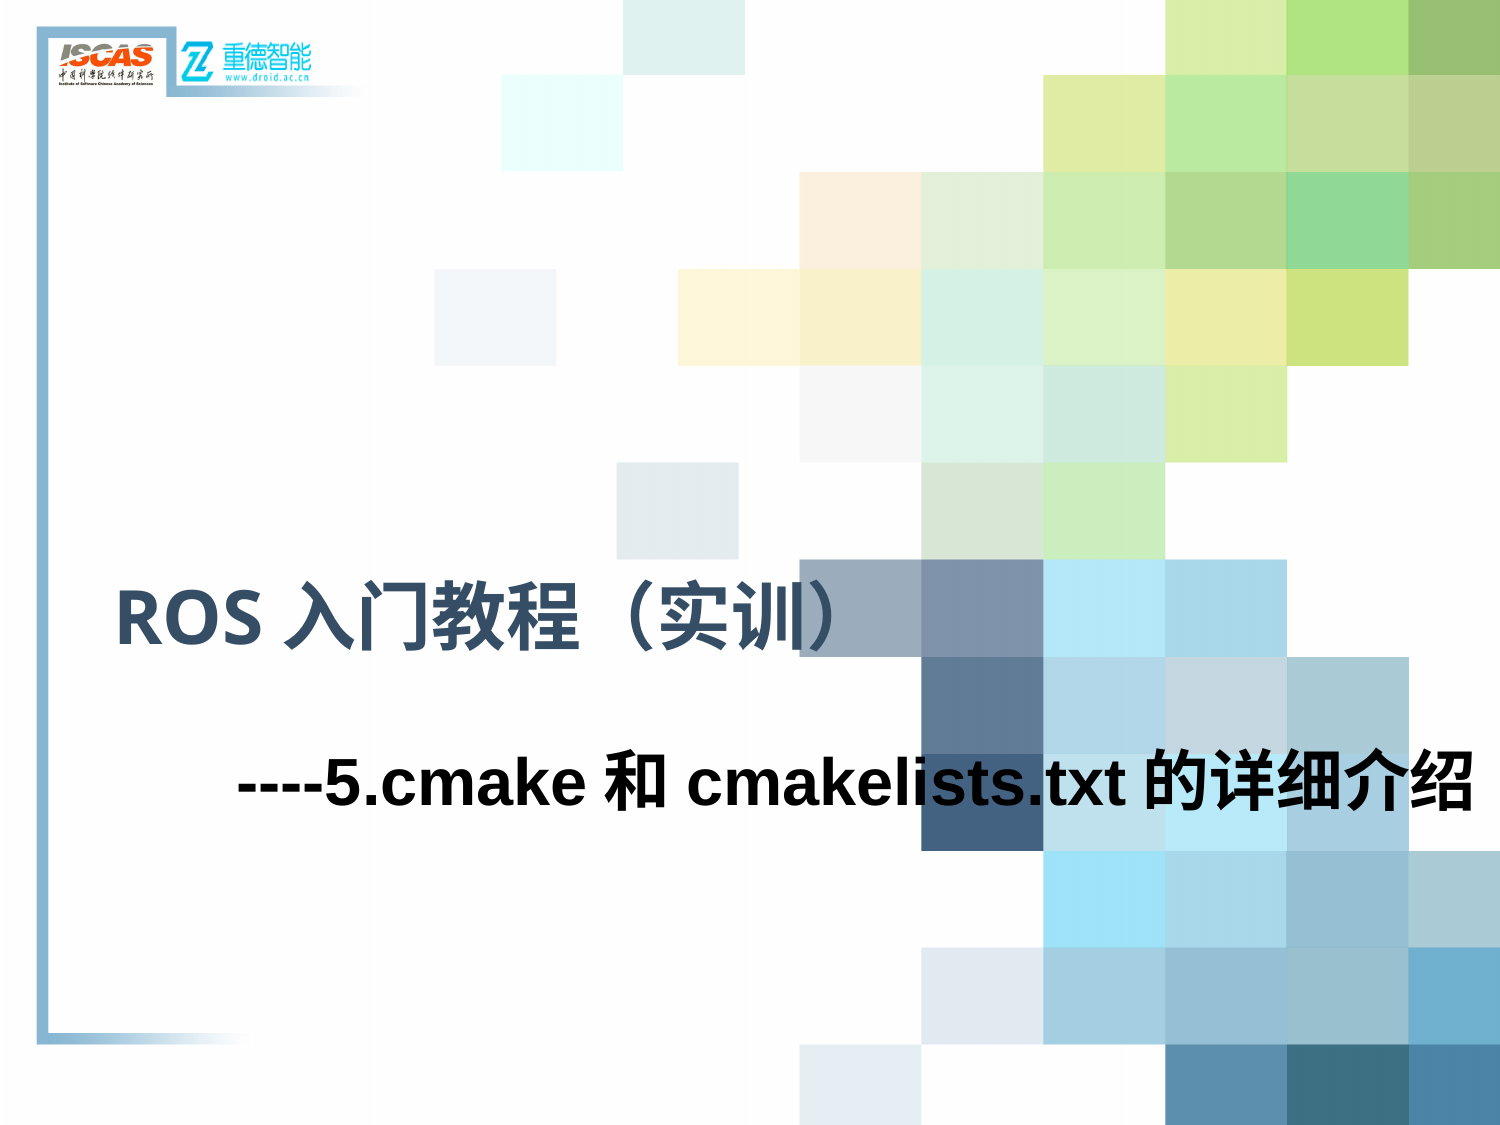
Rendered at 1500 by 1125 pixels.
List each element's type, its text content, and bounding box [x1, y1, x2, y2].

picture [0, 0, 1500, 1125]
text_box ----5.cmake和cmakelists.txt的详细介绍 [221, 731, 1492, 827]
text_box ROS入门教程（实训） [98, 562, 897, 668]
